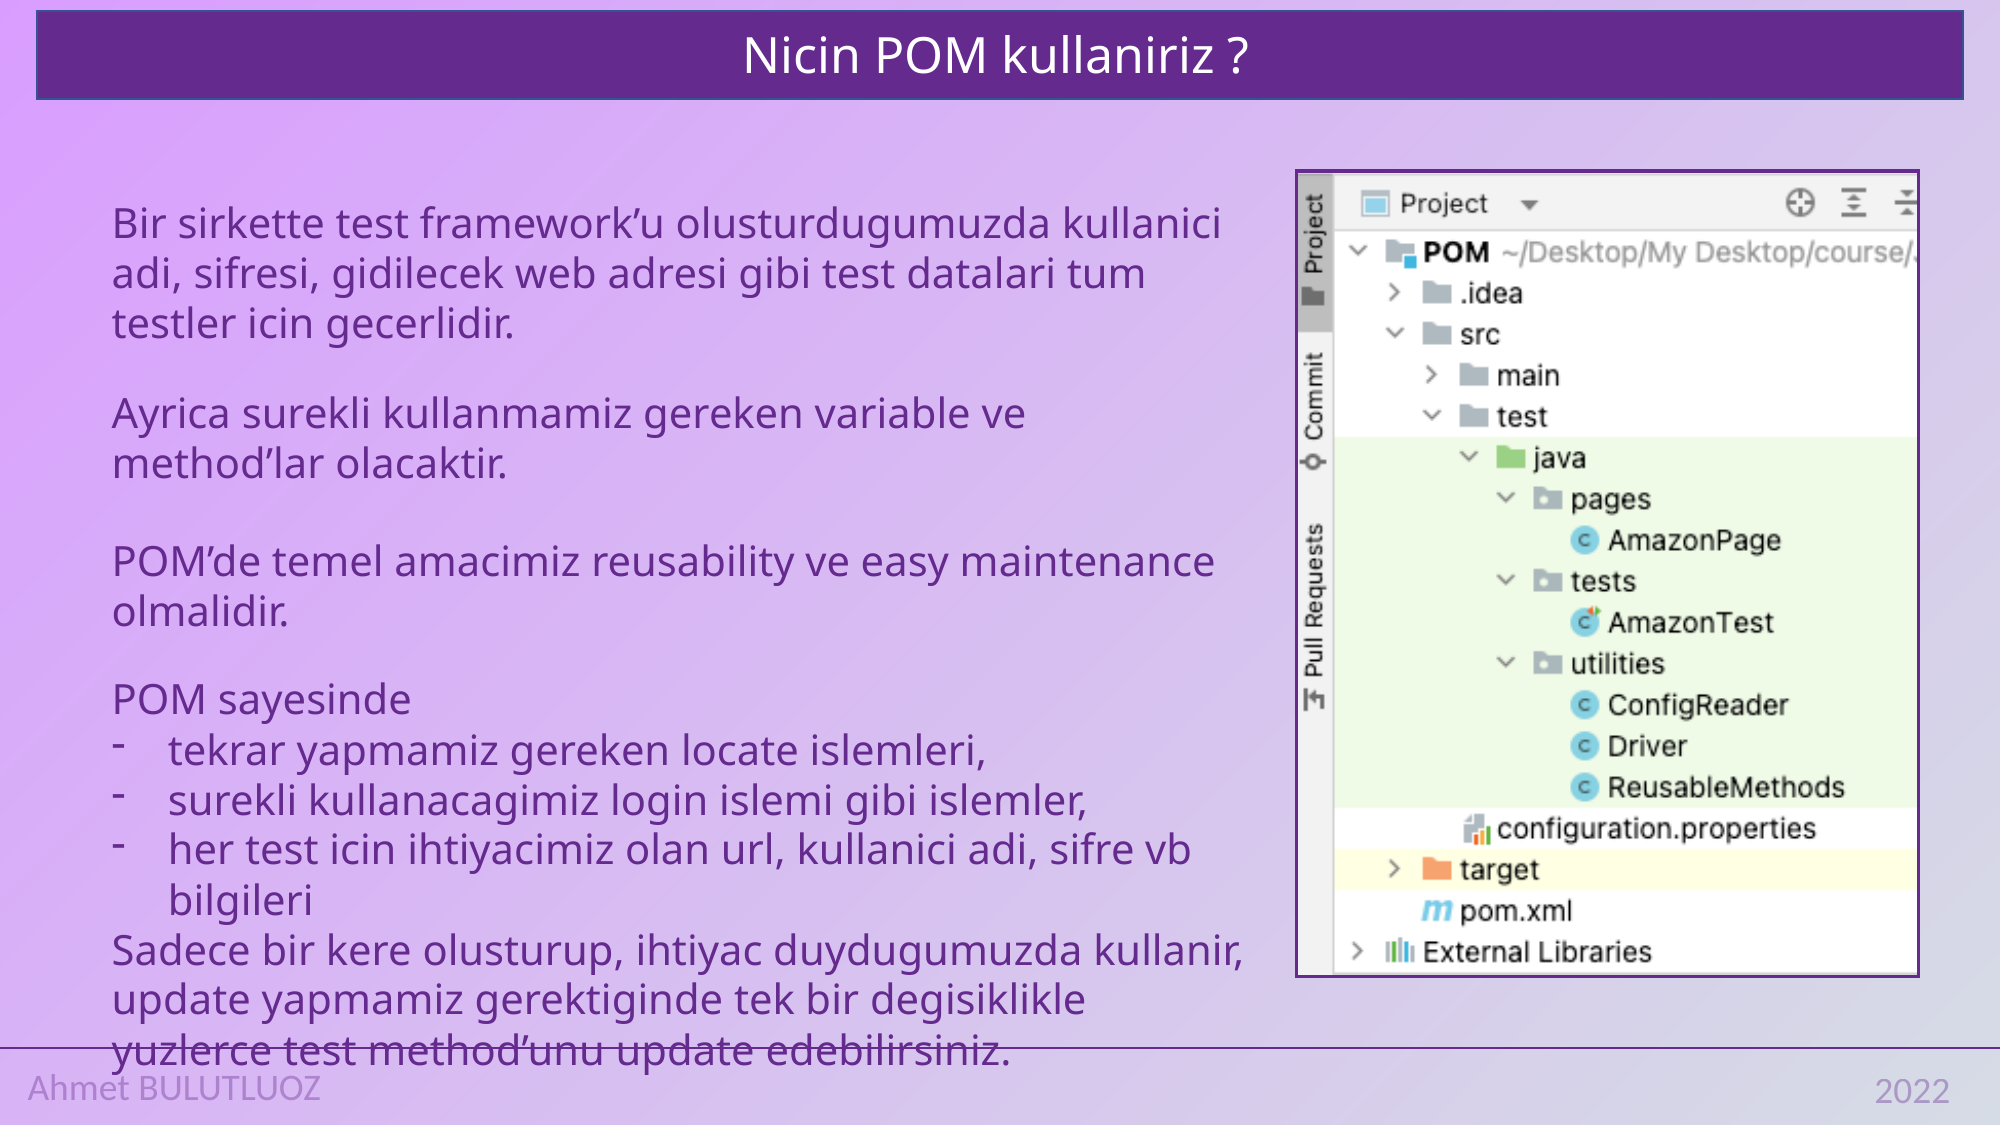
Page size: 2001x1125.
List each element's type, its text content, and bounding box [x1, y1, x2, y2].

text_box [36, 10, 1964, 100]
text_box POM’de temel amacimiz reusability ve easy maintenance olmalidir. [96, 527, 1264, 643]
text_box POM sayesinde tekrar yapmamiz gereken locate islemleri, surekli kullanacagimiz login islemi gibi islemler, her test icin ihtiyacimiz olan url, kullanici adi, sifre vb bilgileri Sadece bir kere olusturup, ihtiyac duydugumuzda kullanir, update yapmamiz gerektiginde tek bir degisiklikle yuzlerce test method’unu update edebilirsiniz. [96, 665, 1264, 1048]
text_box Ayrica surekli kullanmamiz gereken variable ve method’lar olacaktir. [96, 379, 1250, 495]
text_box Ahmet BULUTLUOZ [12, 1055, 397, 1115]
text_box Nicin POM kullaniriz ? [49, 16, 1943, 92]
picture [1296, 170, 1918, 977]
text_box 2022 [1859, 1058, 1988, 1119]
text_box POM sayesinde tekrar yapmamiz gereken locate islemleri, surekli kullanacagimiz login islemi gibi islemler, her test icin ihtiyacimiz olan url, kullanici adi, sifre vb bilgileri Sadece bir kere olusturup, ihtiyac duydugumuzda kullanir, update yapmamiz gerektiginde tek bir degisiklikle yuzlerce test method’unu update edebilirsiniz. [96, 1049, 1264, 1081]
text_box Bir sirkette test framework’u olusturdugumuzda kullanici adi, sifresi, gidilecek web adresi gibi test datalari tum testler icin gecerlidir. [96, 189, 1264, 354]
